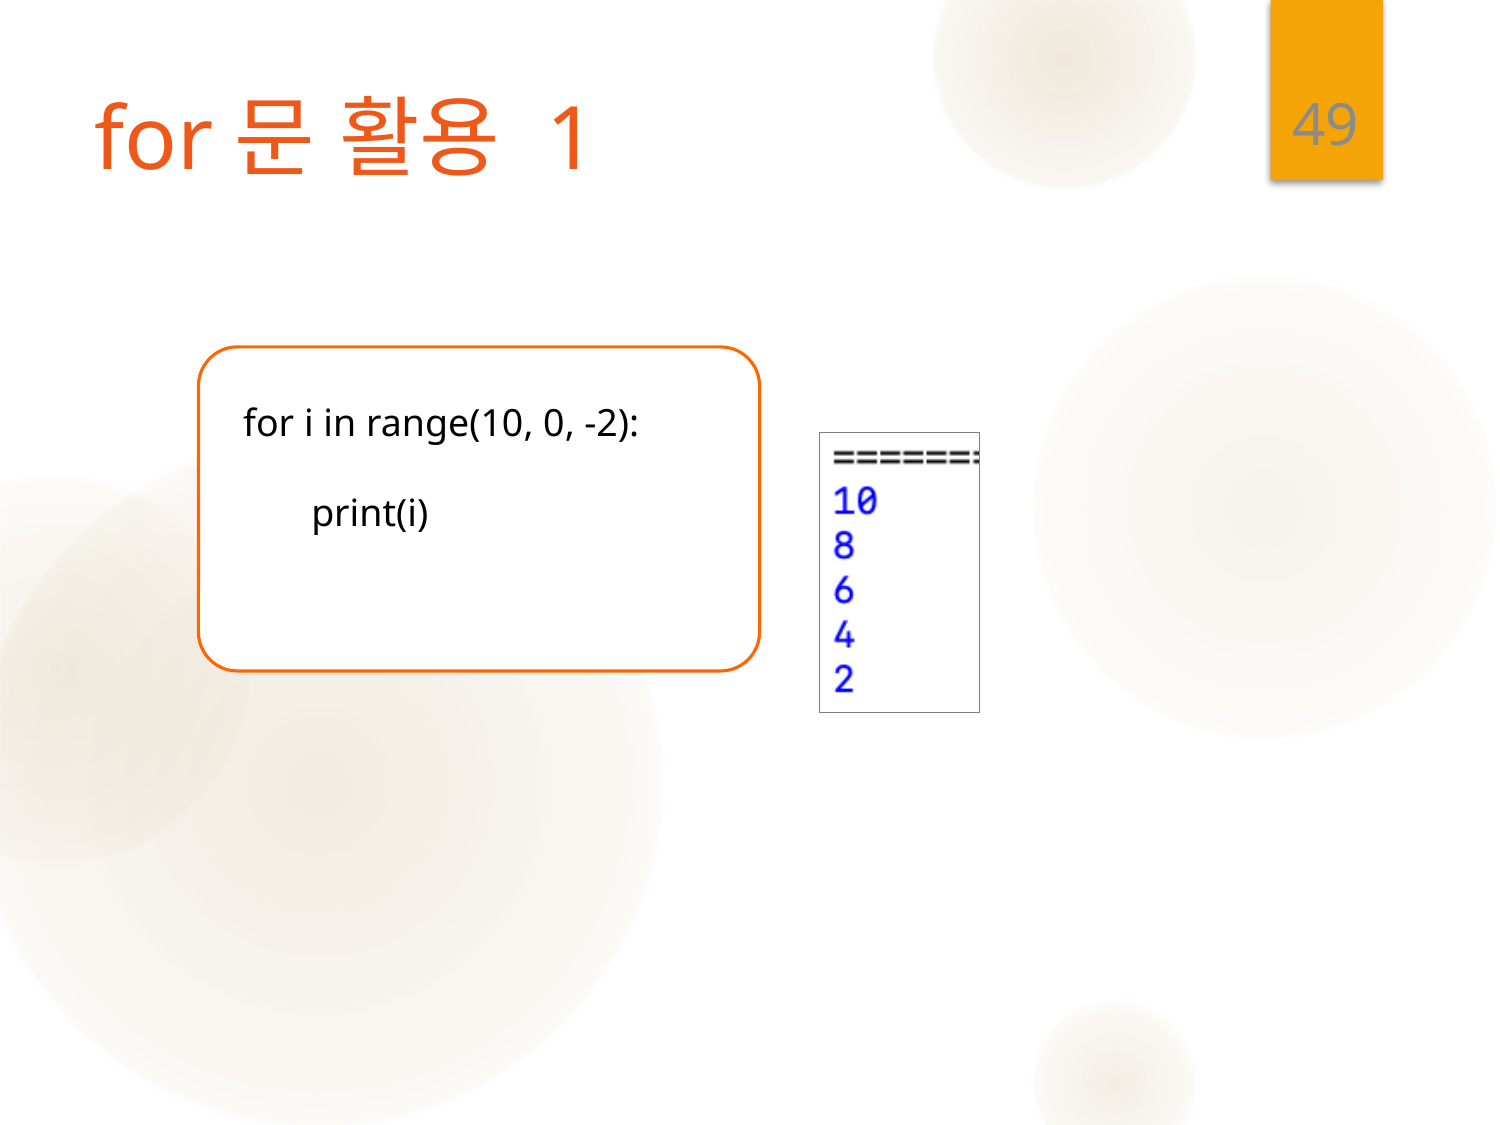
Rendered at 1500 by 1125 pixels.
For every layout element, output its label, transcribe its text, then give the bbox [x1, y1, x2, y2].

text_box for i in range(10, 0, -2): print(i) [228, 391, 726, 586]
title for문 활용 1 [79, 74, 1237, 304]
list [819, 432, 980, 713]
text_box [198, 346, 760, 671]
slide_number 49 [1273, 48, 1378, 175]
